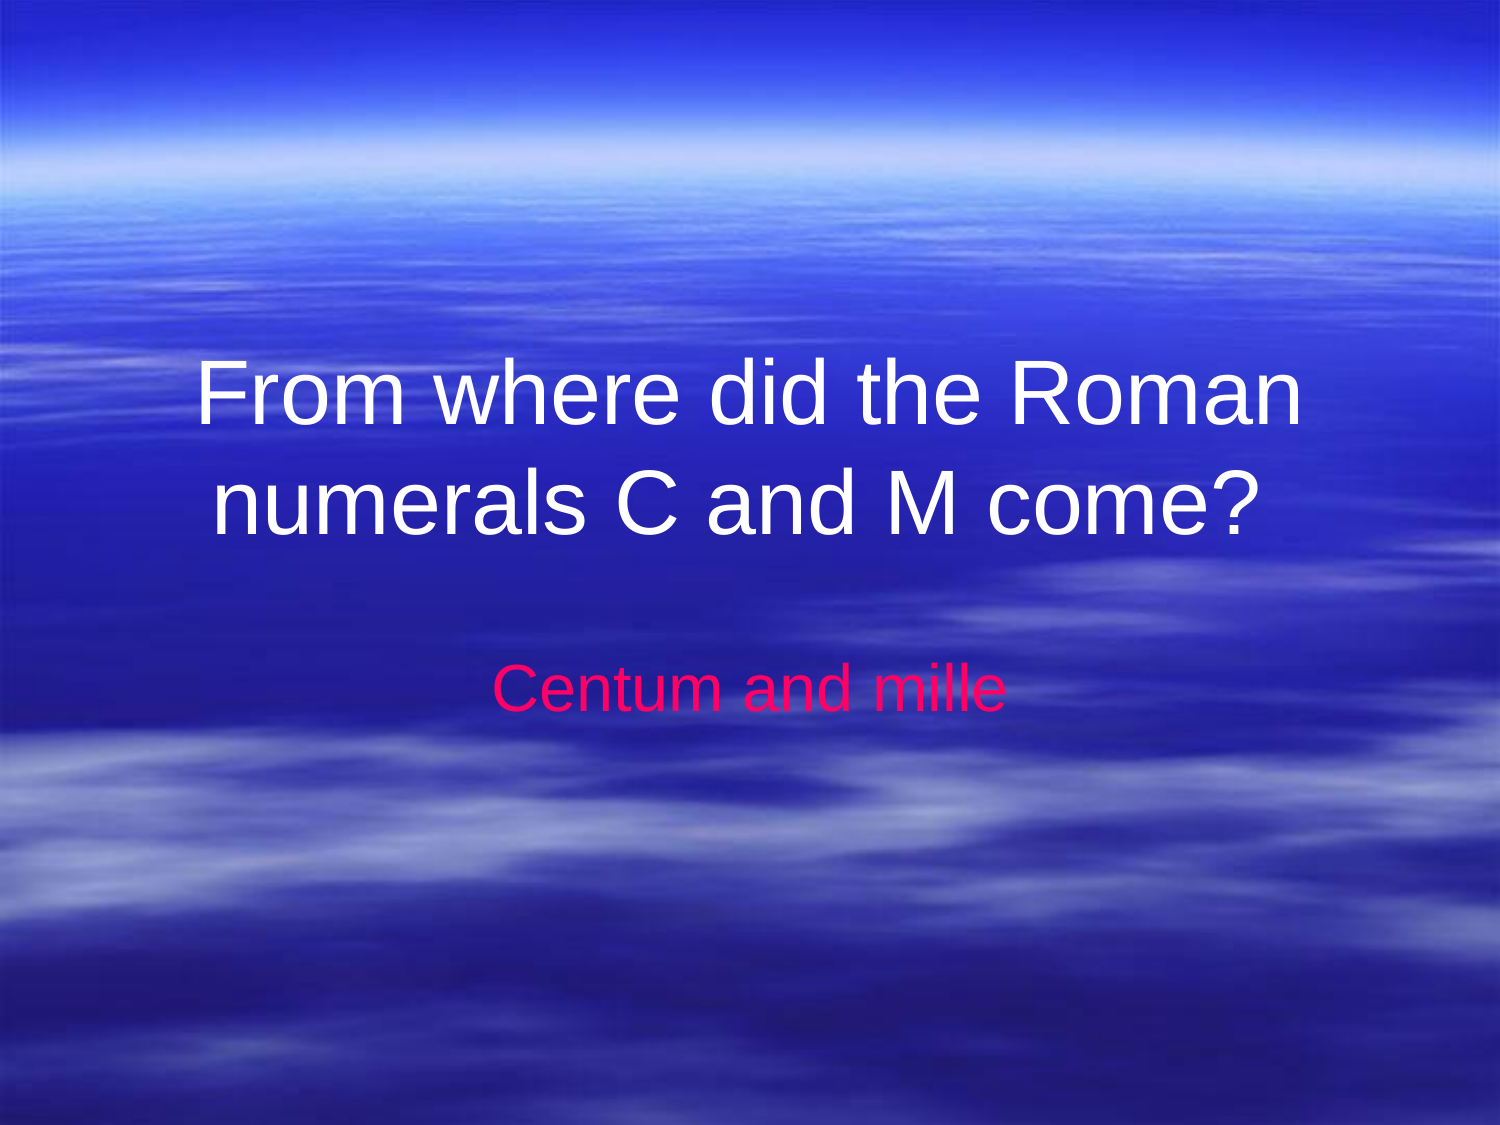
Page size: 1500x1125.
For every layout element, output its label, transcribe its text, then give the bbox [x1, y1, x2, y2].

subtitle Centum and mille [225, 637, 1275, 925]
picture [0, 0, 1500, 1125]
title From where did the Roman numerals C and M come? [112, 324, 1388, 588]
